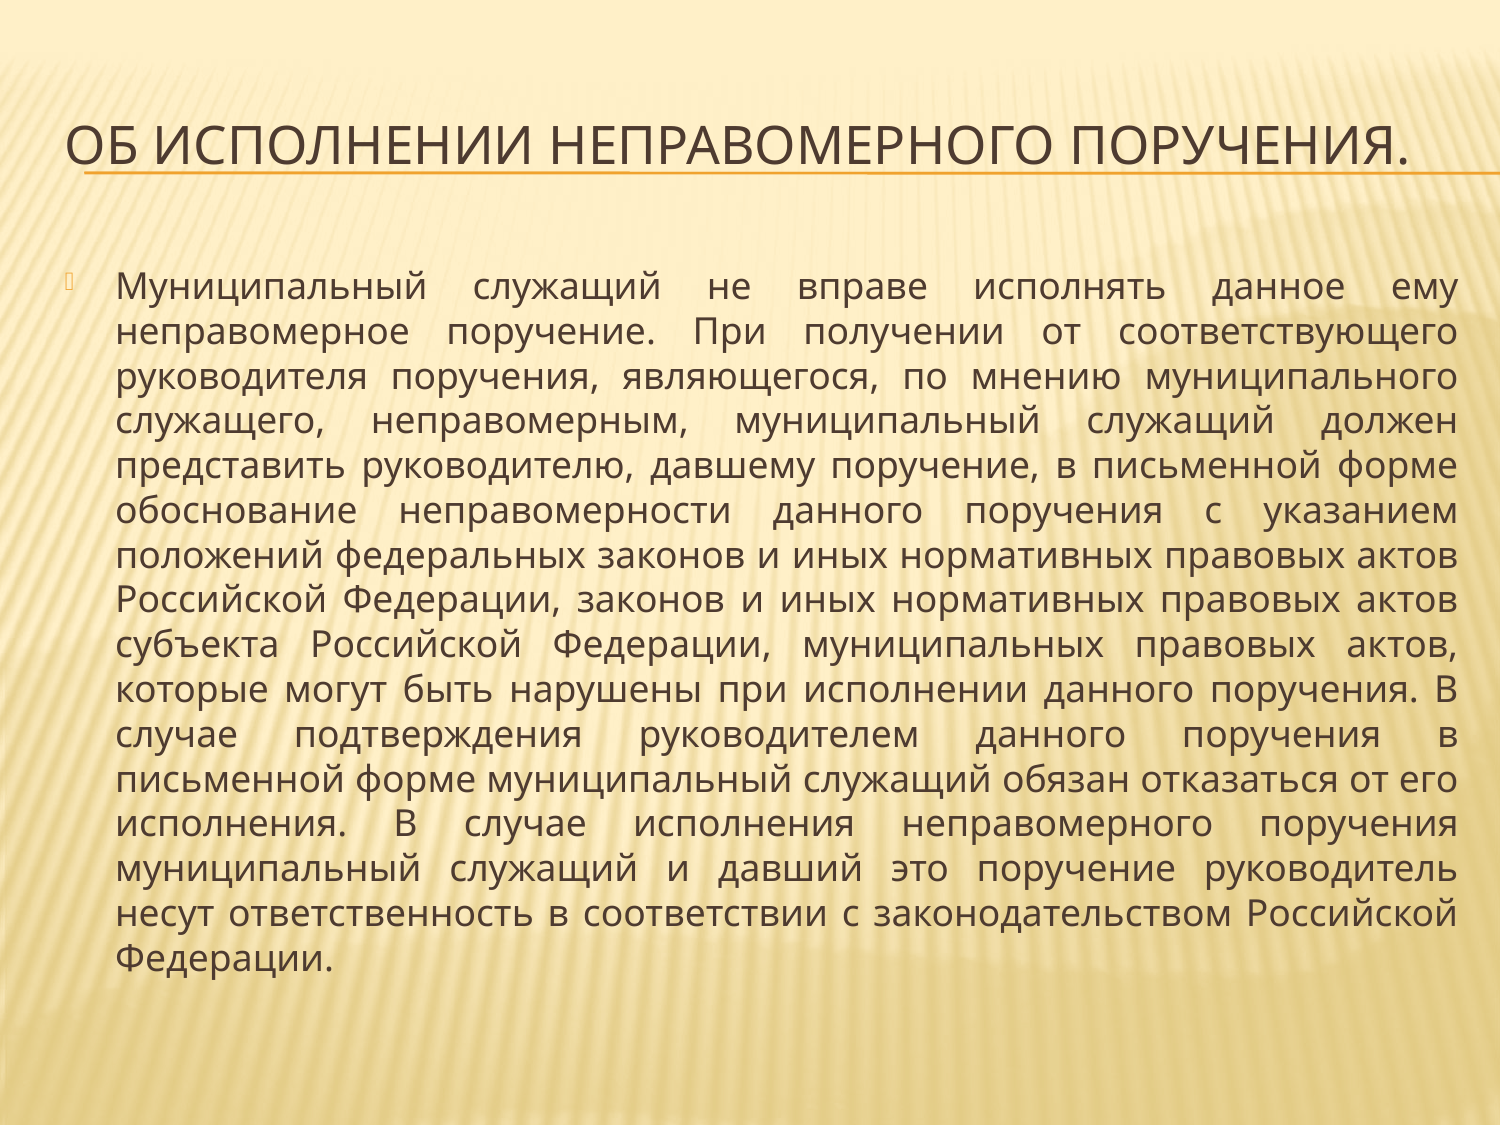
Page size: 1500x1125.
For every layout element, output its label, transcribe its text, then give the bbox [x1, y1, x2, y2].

list Муниципальный служащий не вправе исполнять данное ему неправомерное поручение. При получении от соответствующего руководителя поручения, являющегося, по мнению муниципального служащего, неправомерным, муниципальный служащий должен представить руководителю, давшему поручение, в письменной форме обоснование неправомерности данного поручения с указанием положений федеральных законов и иных нормативных правовых актов Российской Федерации, законов и иных нормативных правовых актов субъекта Российской Федерации, муниципальных правовых актов, которые могут быть нарушены при исполнении данного поручения. В случае подтверждения руководителем данного поручения в письменной форме муниципальный служащий обязан отказаться от его исполнения. В случае исполнения неправомерного поручения муниципальный служащий и давший это поручение руководитель несут ответственность в соответствии с законодательством Российской Федерации. [50, 254, 1475, 998]
title Об исполнении неправомерного поручения. [50, 75, 1475, 213]
